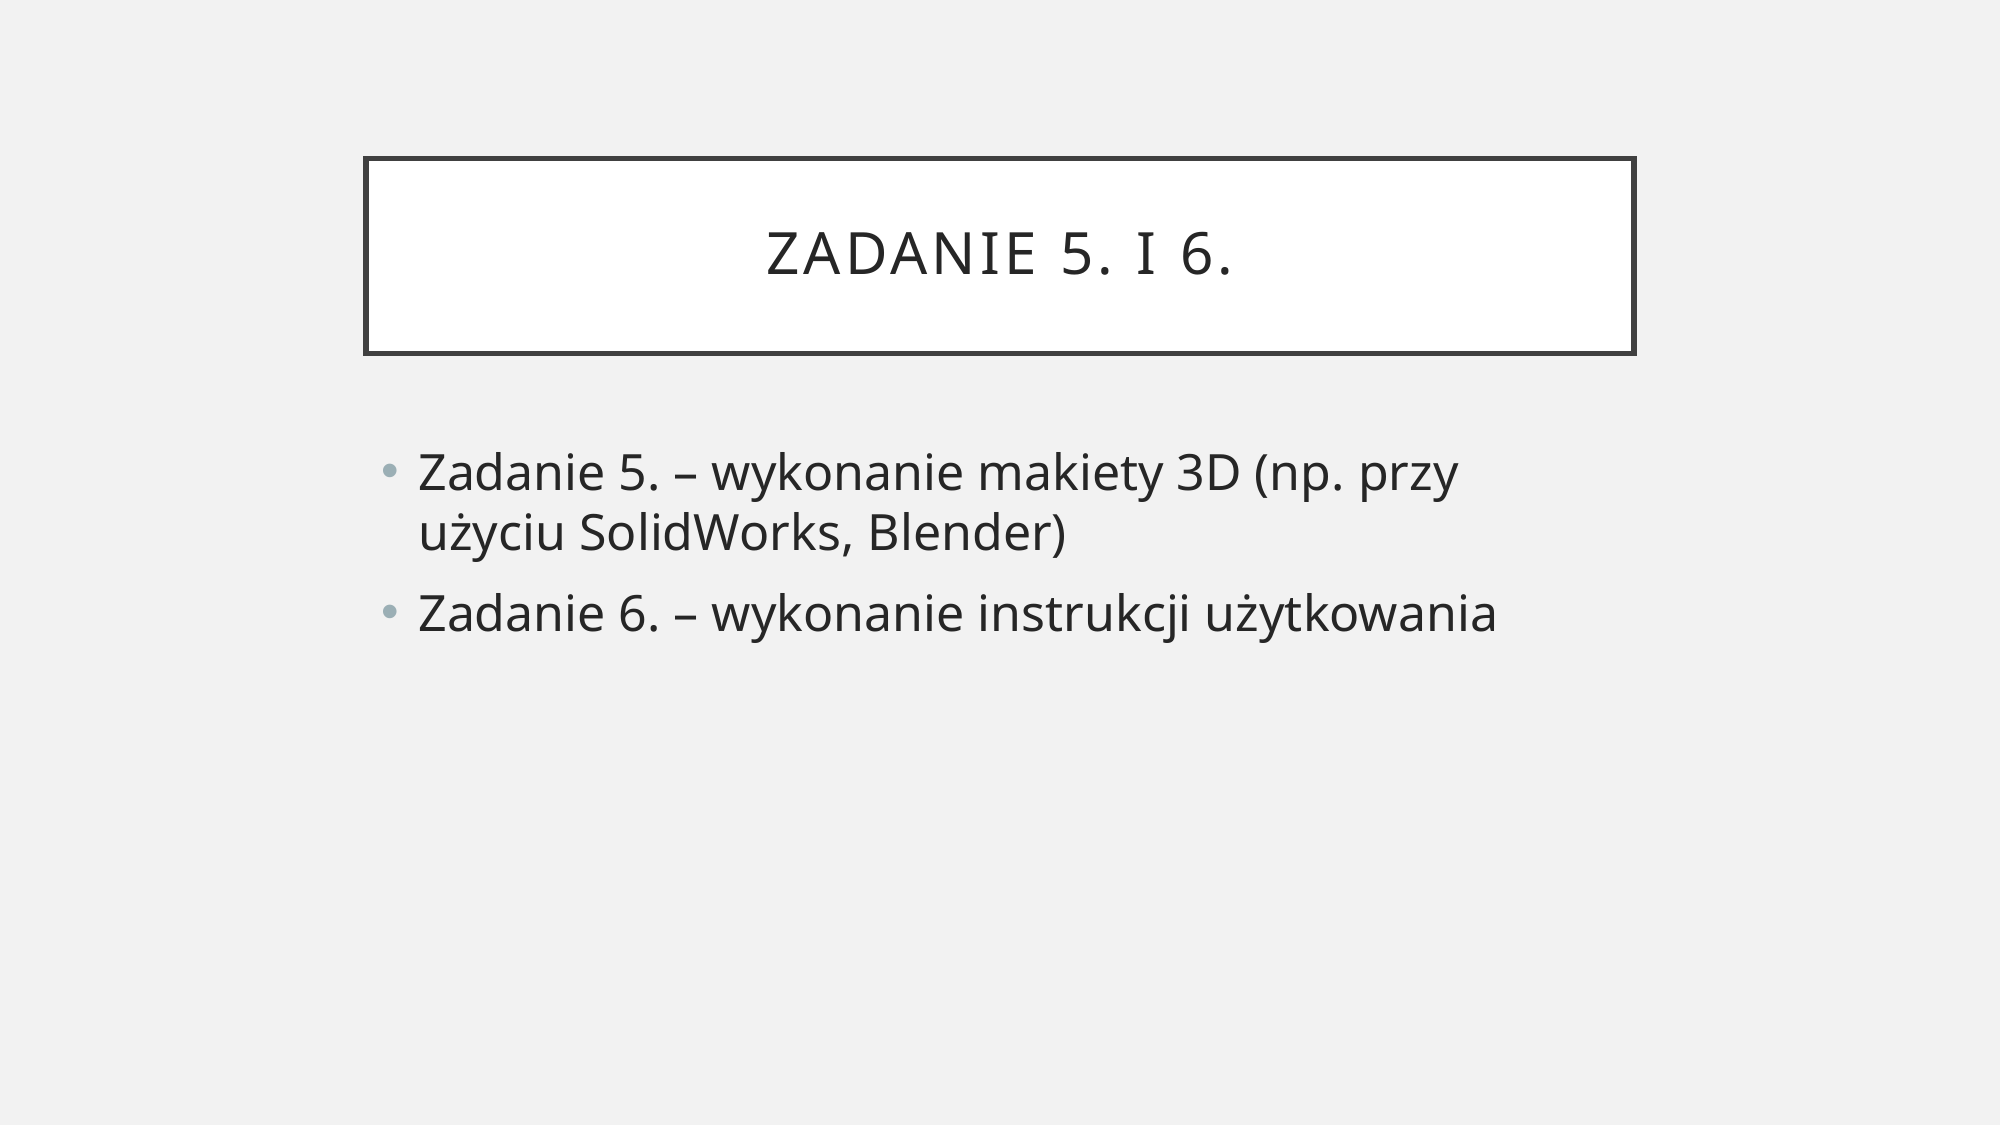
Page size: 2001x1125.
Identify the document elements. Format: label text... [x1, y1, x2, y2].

list Zadanie 5. – wykonanie makiety 3D (np. przy użyciu SolidWorks, Blender) Zadanie 6. – wykonanie instrukcji użytkowania [366, 432, 1634, 942]
title Zadanie 5. i 6. [363, 156, 1637, 356]
